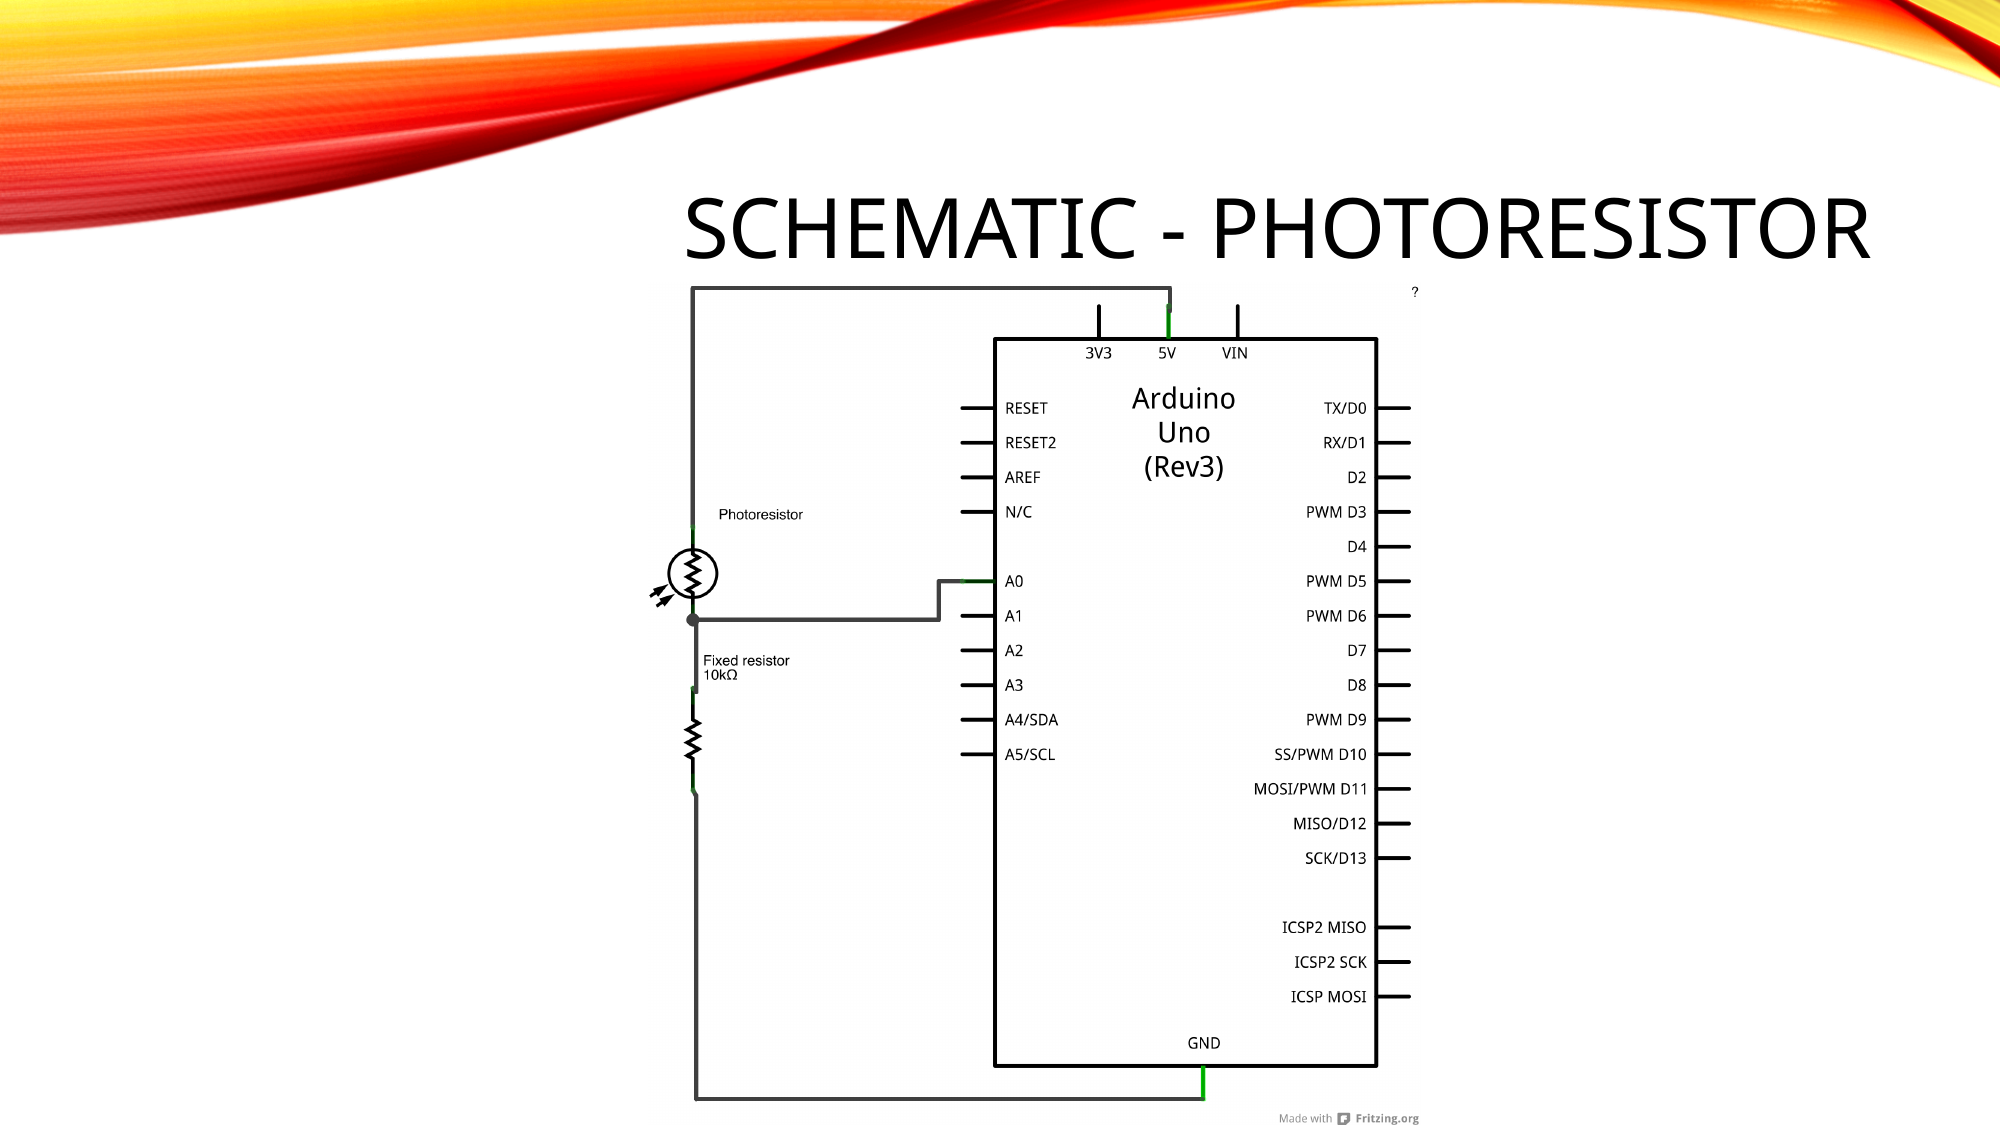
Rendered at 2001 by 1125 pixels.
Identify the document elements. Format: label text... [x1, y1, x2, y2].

title Schematic - Photoresistor [474, 125, 1888, 338]
picture [648, 282, 1421, 1125]
picture [0, 0, 2000, 237]
